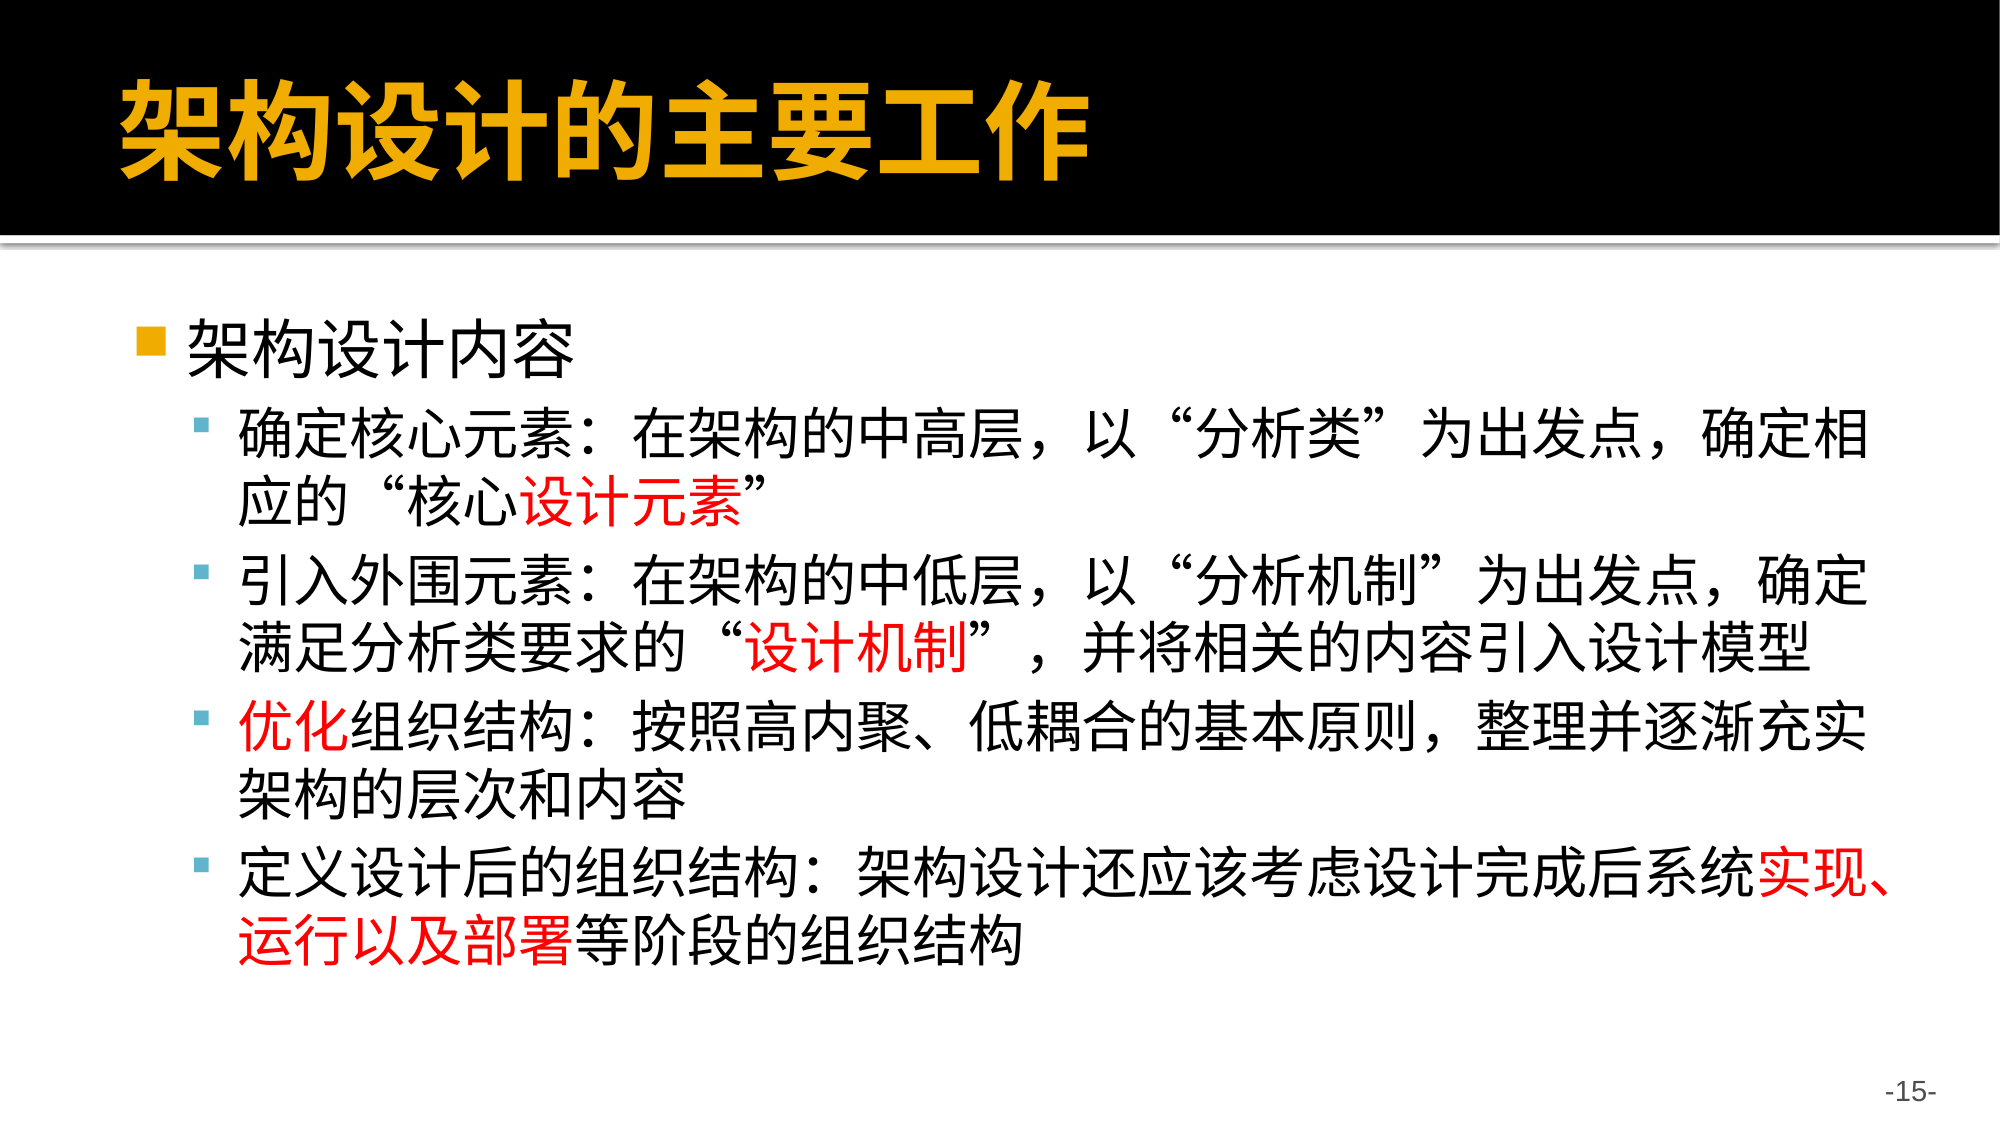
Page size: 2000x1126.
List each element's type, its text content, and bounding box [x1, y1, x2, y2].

slide_number -15- [1794, 1062, 1955, 1108]
list 架构设计内容 确定核心元素：在架构的中高层，以“分析类”为出发点，确定相应的“核心设计元素” 引入外围元素：在架构的中低层，以“分析机制”为出发点，确定满足分析类要求的“设计机制”，并将相关的内容引入设计模型 优化组织结构：按照高内聚、低耦合的基本原则，整理并逐渐充实架构的层次和内容 定义设计后的组织结构：架构设计还应该考虑设计完成后系统实现、运行以及部署等阶段的组织结构 [99, 291, 1900, 1051]
title 架构设计的主要工作 [99, 25, 1900, 232]
